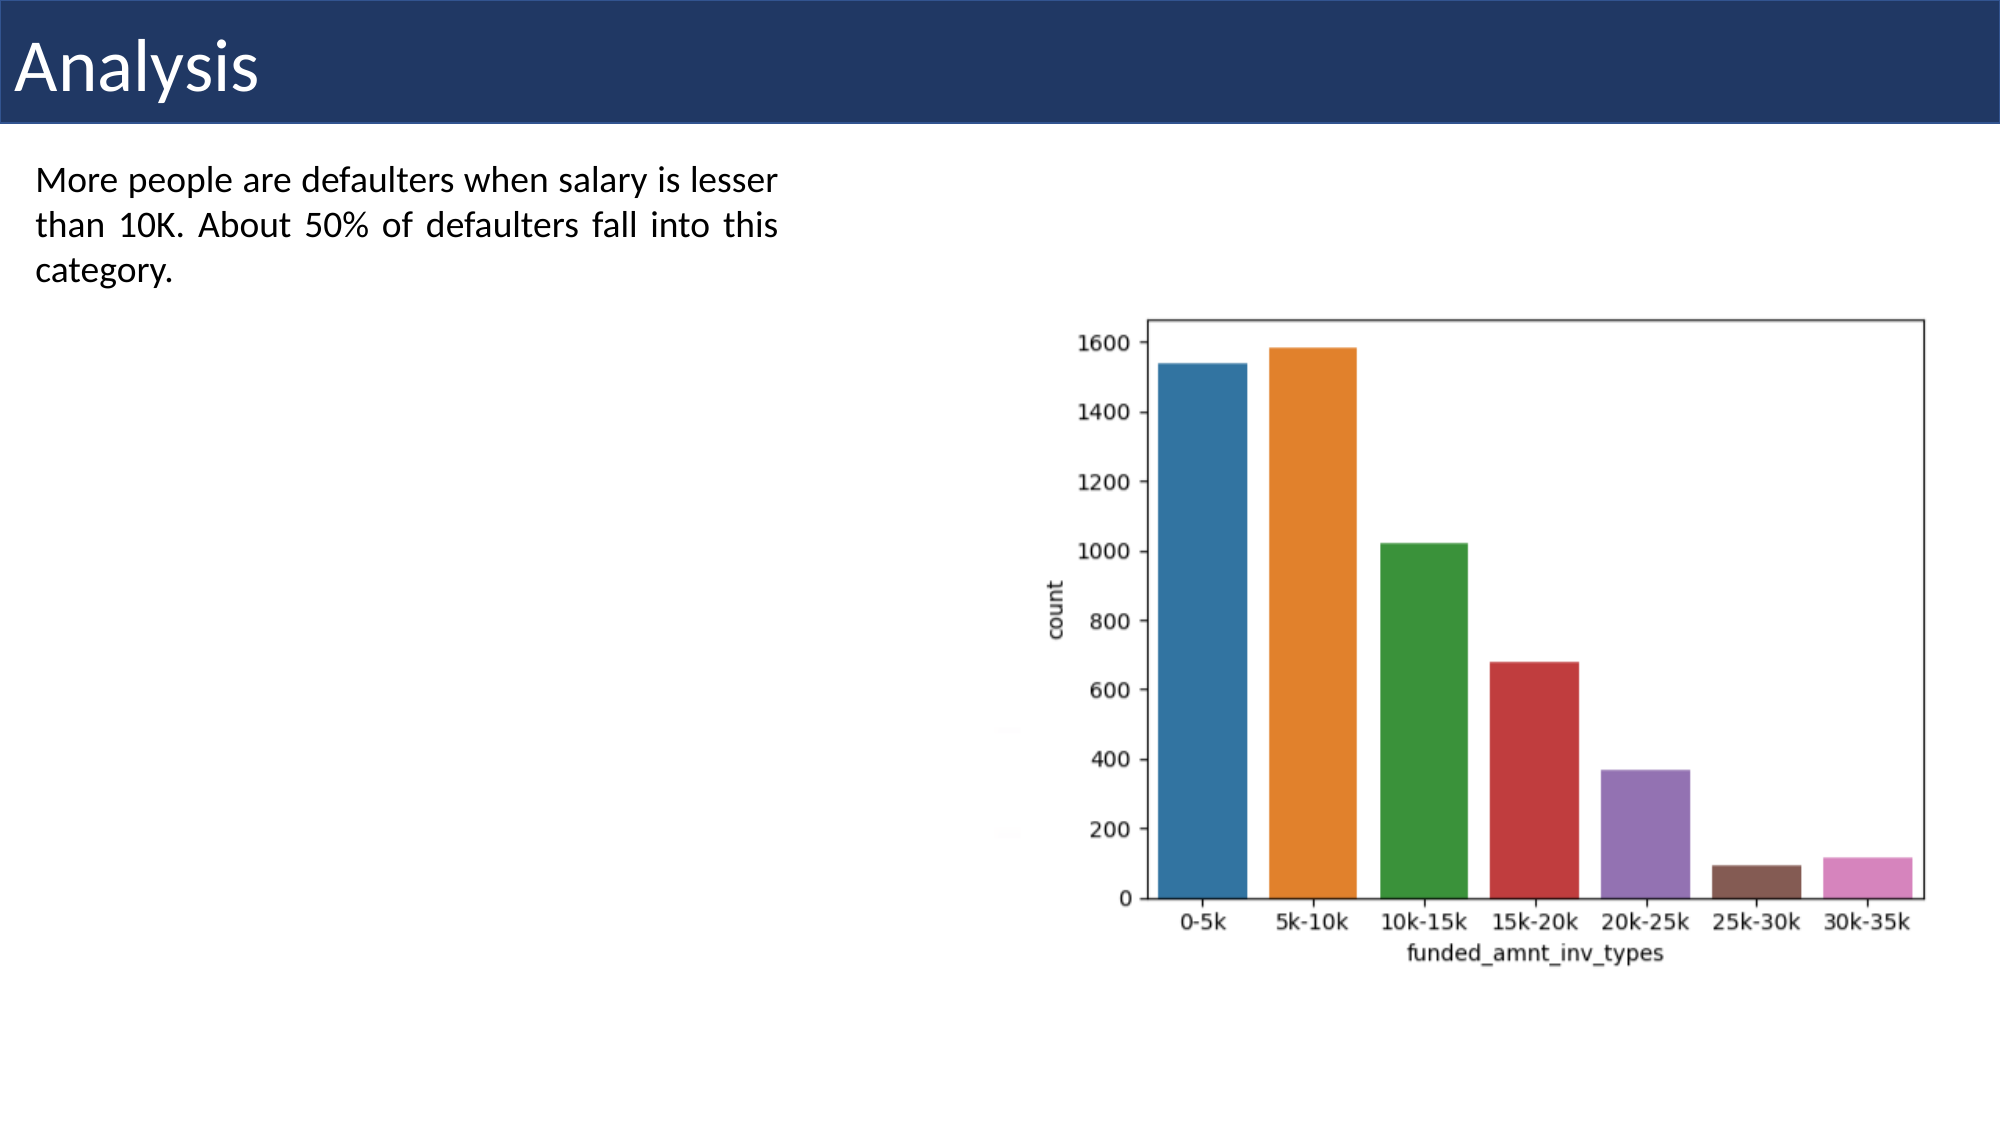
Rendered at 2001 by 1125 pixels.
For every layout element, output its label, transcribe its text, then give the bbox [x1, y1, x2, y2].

text_box Analysis [0, 0, 2000, 124]
text_box More people are defaulters when salary is lesser than 10K. About 50% of defaulters fall into this category. [20, 147, 794, 298]
picture [994, 296, 1980, 992]
